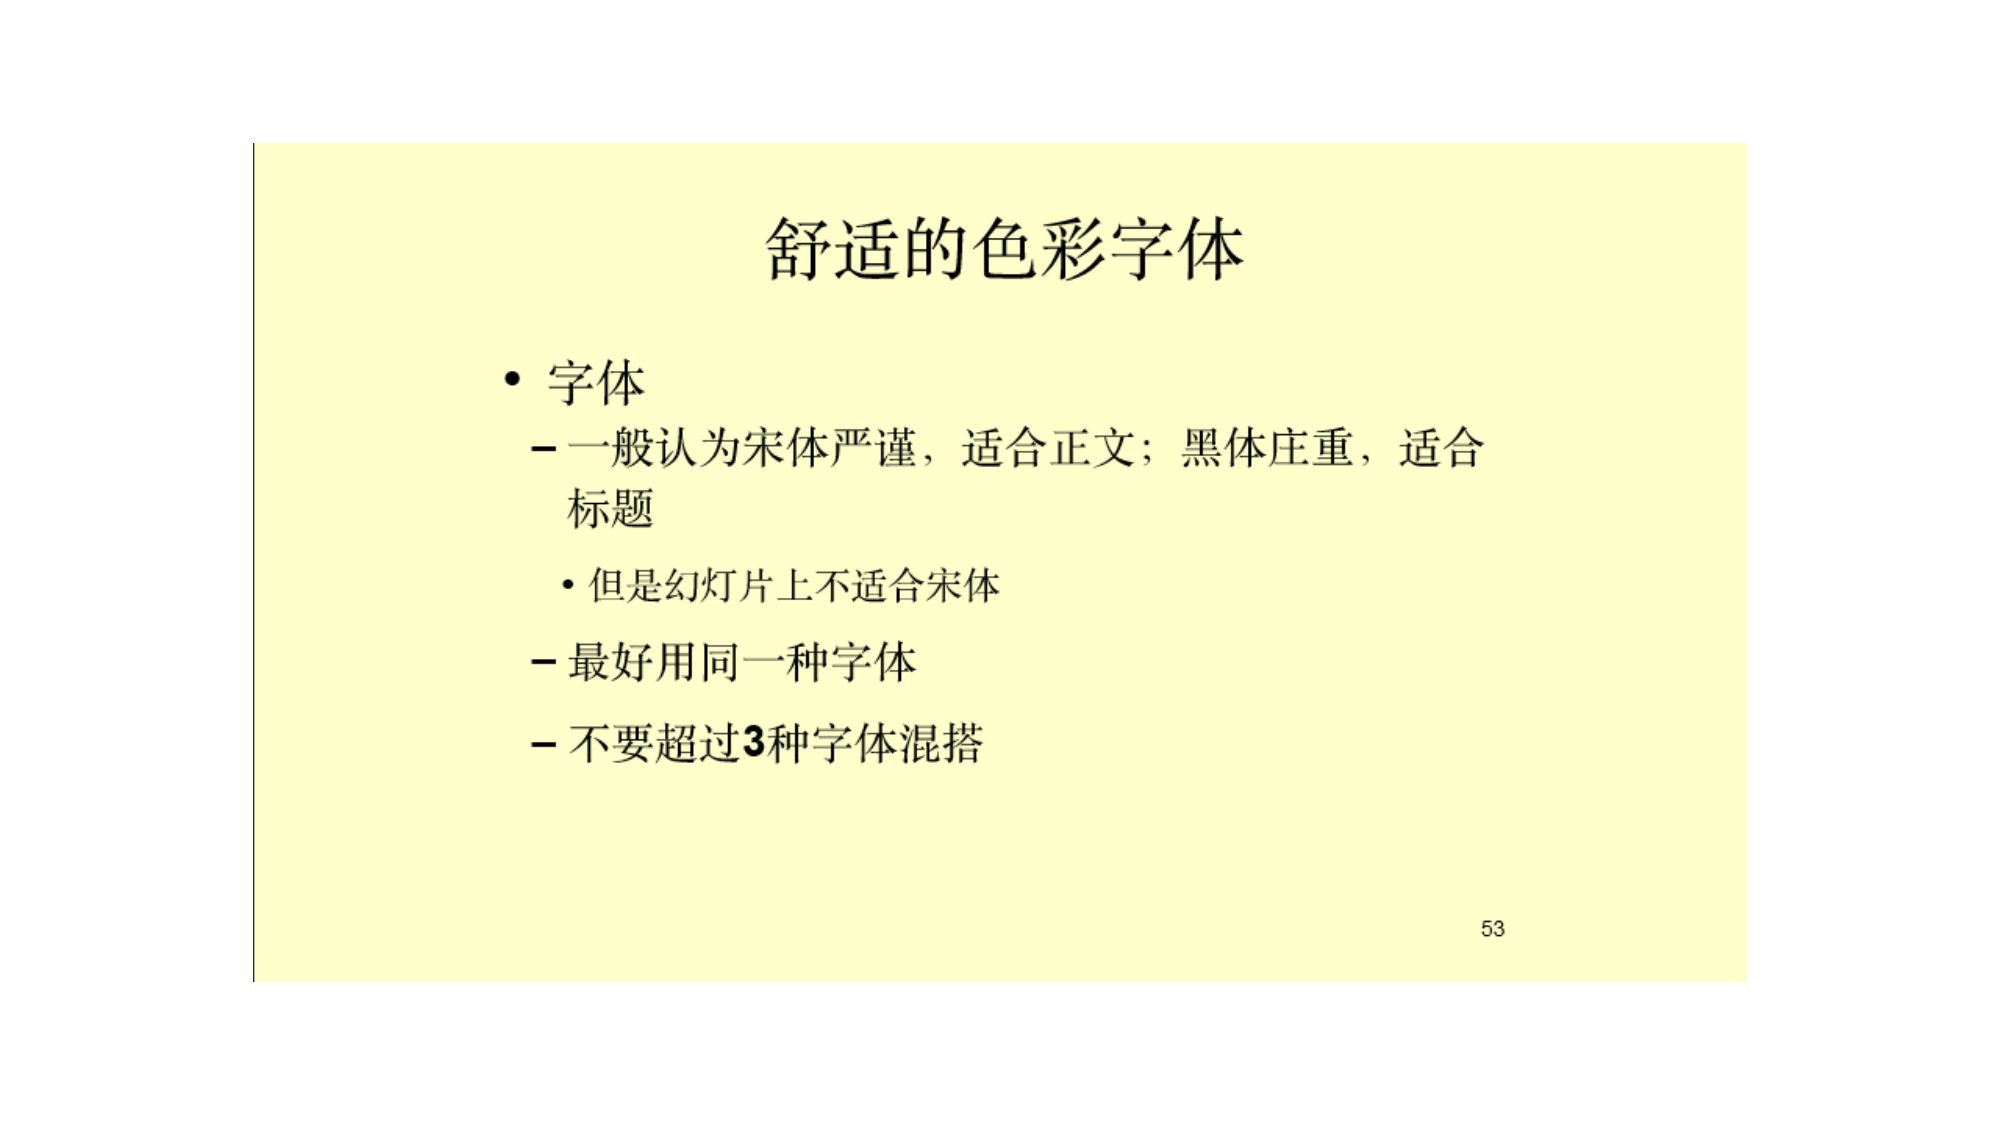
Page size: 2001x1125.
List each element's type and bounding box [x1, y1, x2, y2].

picture [253, 143, 1747, 982]
